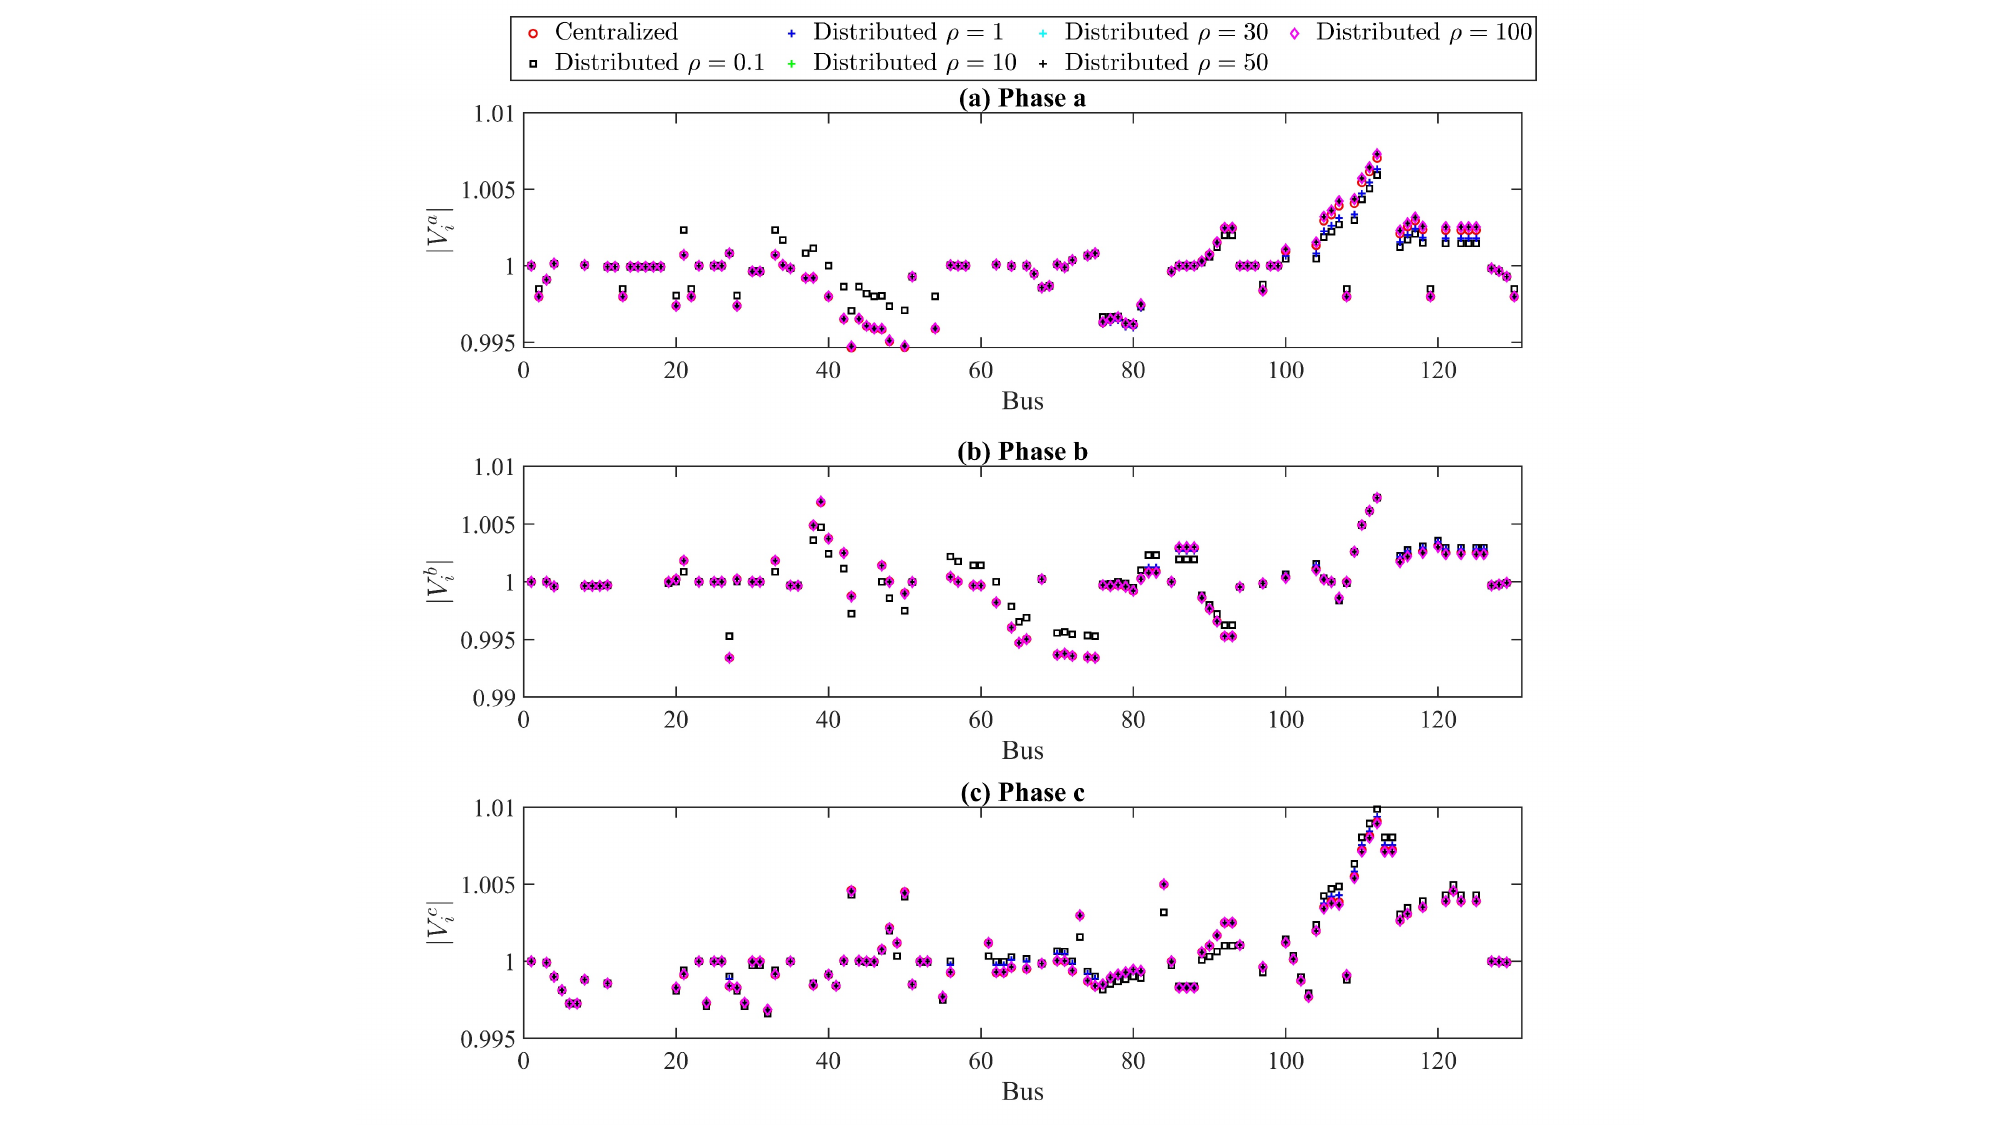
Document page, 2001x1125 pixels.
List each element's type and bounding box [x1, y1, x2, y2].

picture [356, 0, 1644, 1125]
